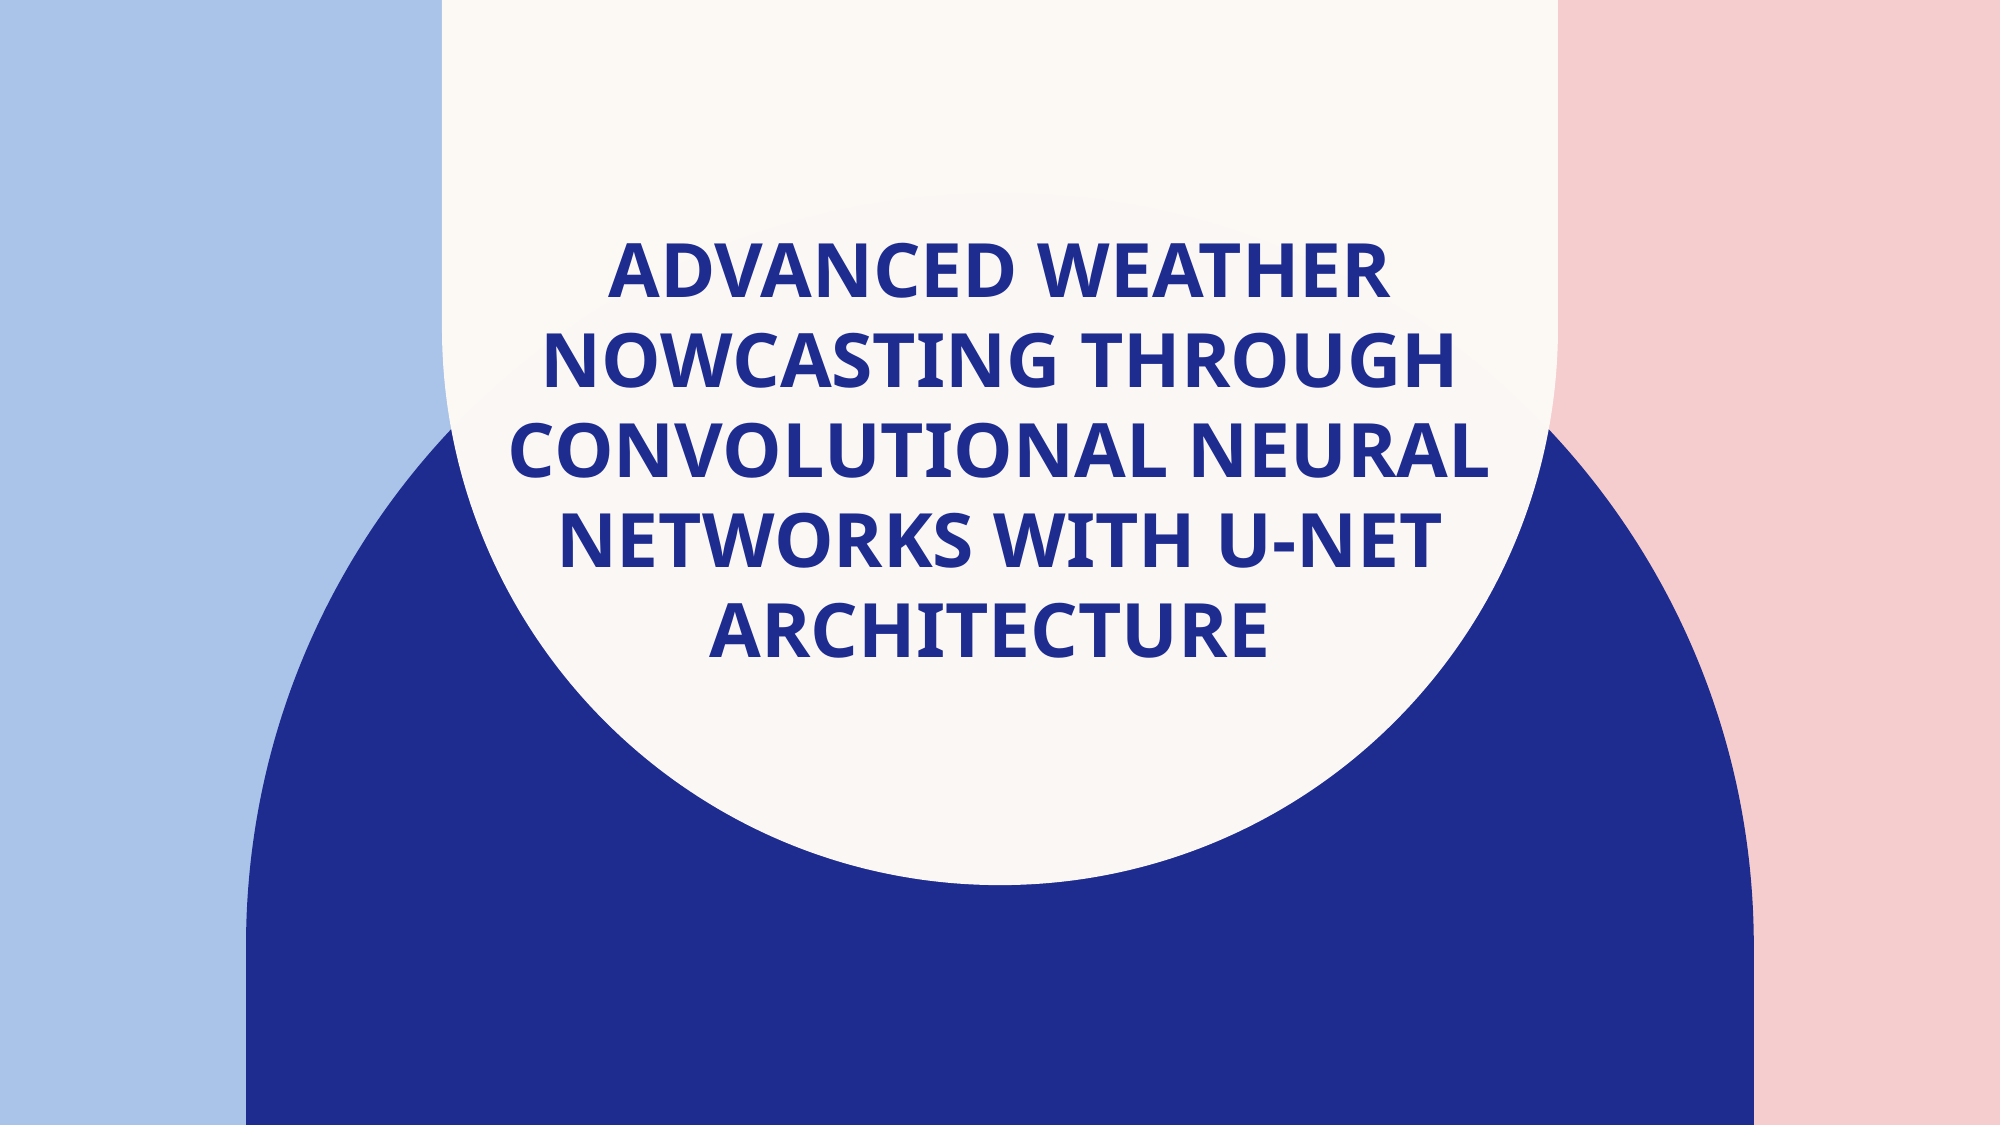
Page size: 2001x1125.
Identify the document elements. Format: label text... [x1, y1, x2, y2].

title Advanced Weather Nowcasting through Convolutional Neural Networks with U-Net Architecture [475, 132, 1525, 762]
